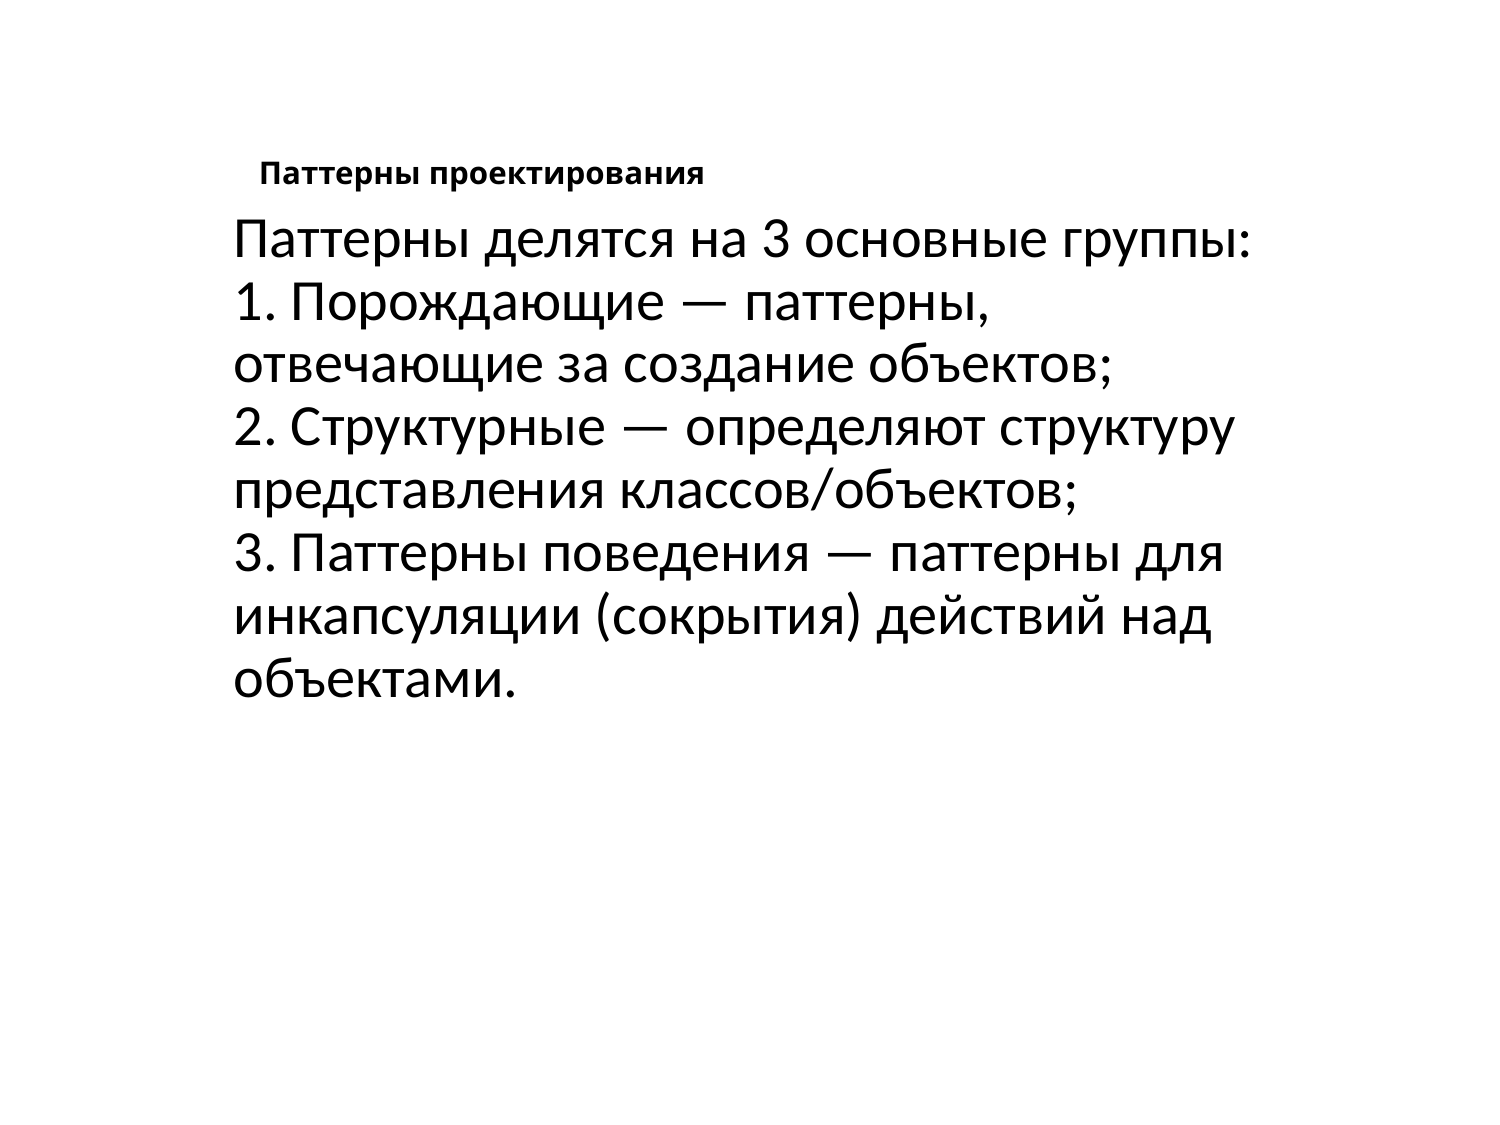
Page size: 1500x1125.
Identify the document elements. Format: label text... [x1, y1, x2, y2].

title Паттерны проектирования [243, 140, 1257, 199]
list Паттерны делятся на 3 основные группы: 1. Порождающие — паттерны, отвечающие за создание объектов; 2. Структурные — определяют структуру представления классов/объектов; 3. Паттерны поведения — паттерны для инкапсуляции (сокрытия) действий над объектами. [218, 199, 1282, 962]
